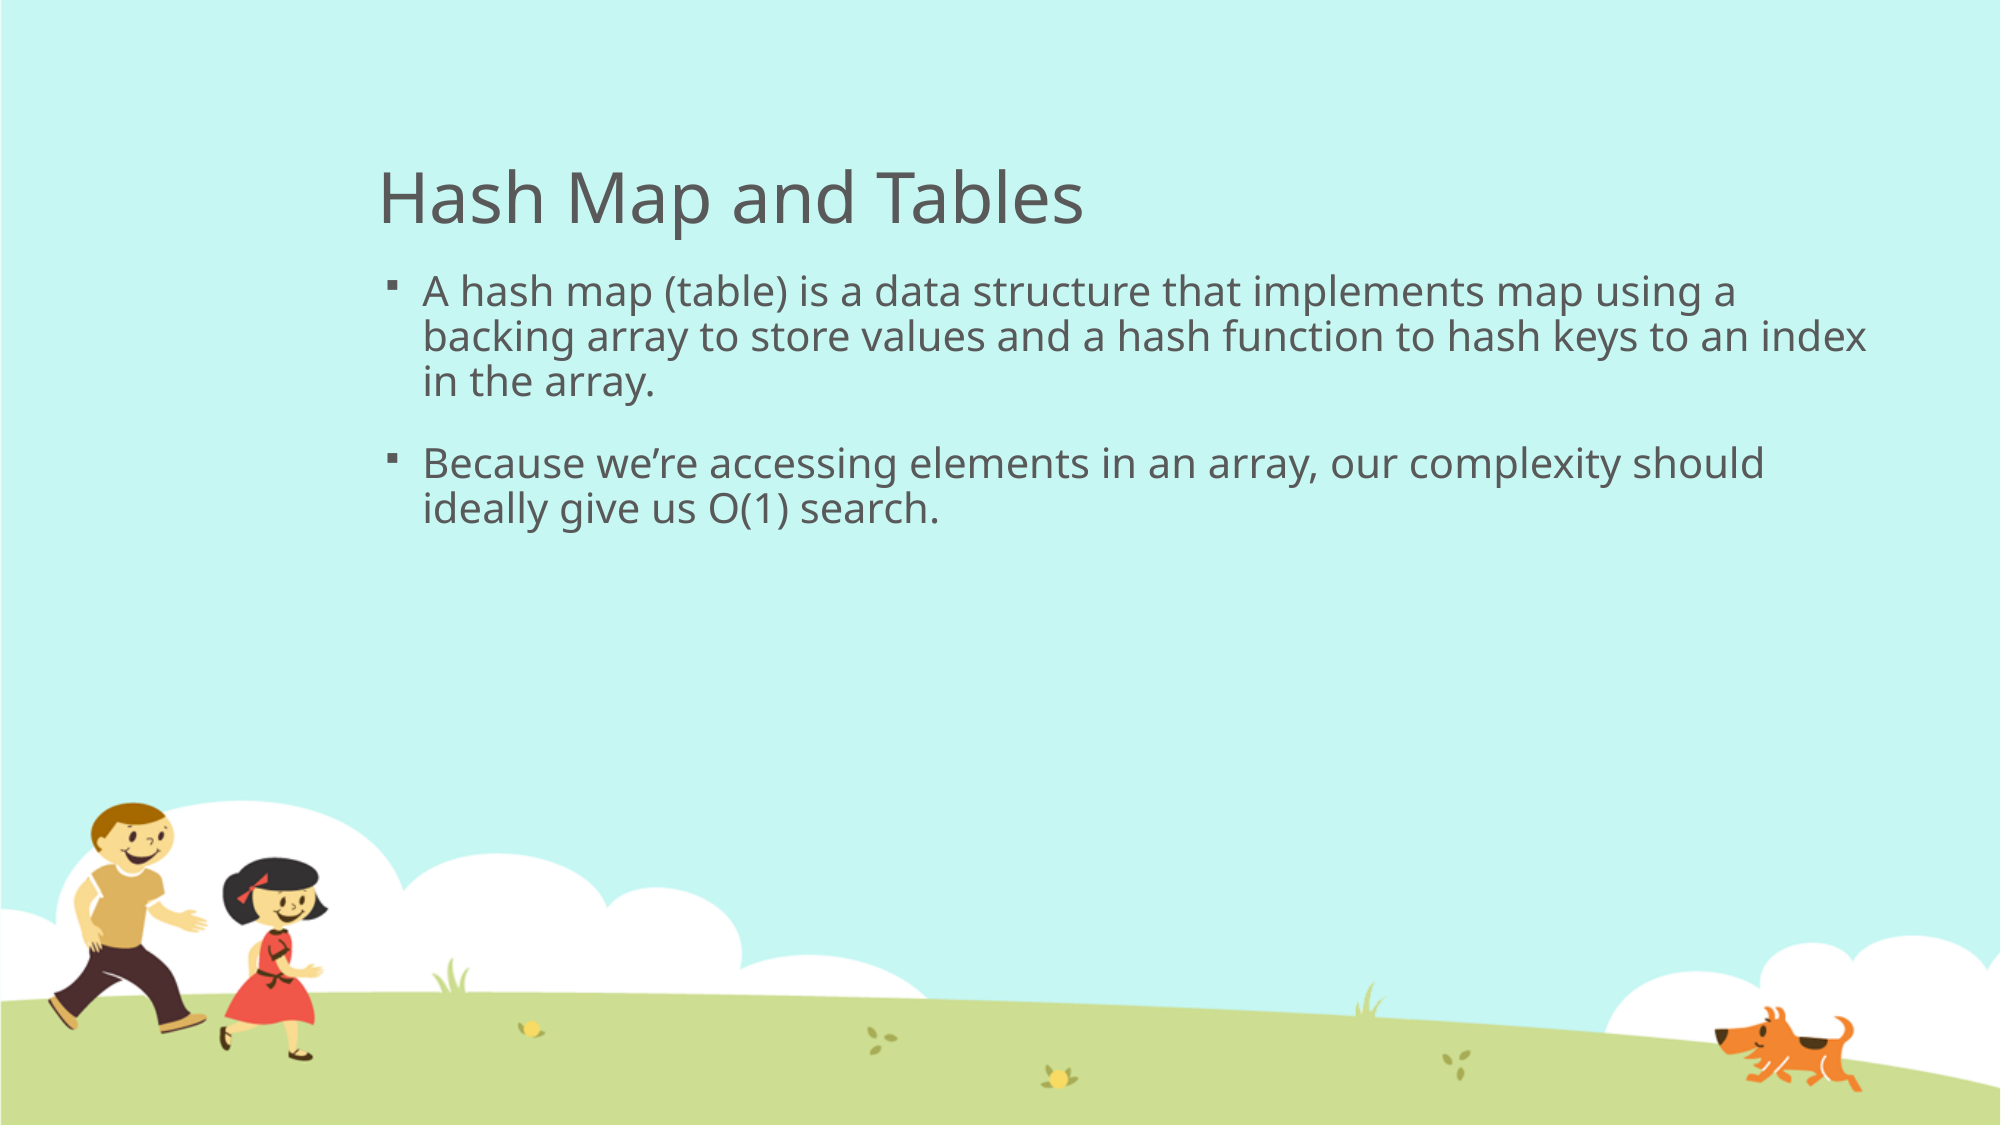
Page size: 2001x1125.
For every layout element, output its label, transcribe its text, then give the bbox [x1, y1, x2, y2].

list A hash map (table) is a data structure that implements map using a backing array to store values and a hash function to hash keys to an index in the array. Because we’re accessing elements in an array, our complexity should ideally give us O(1) search. [362, 262, 1900, 938]
picture [0, 0, 2001, 1125]
title Hash Map and Tables [362, 50, 1900, 247]
